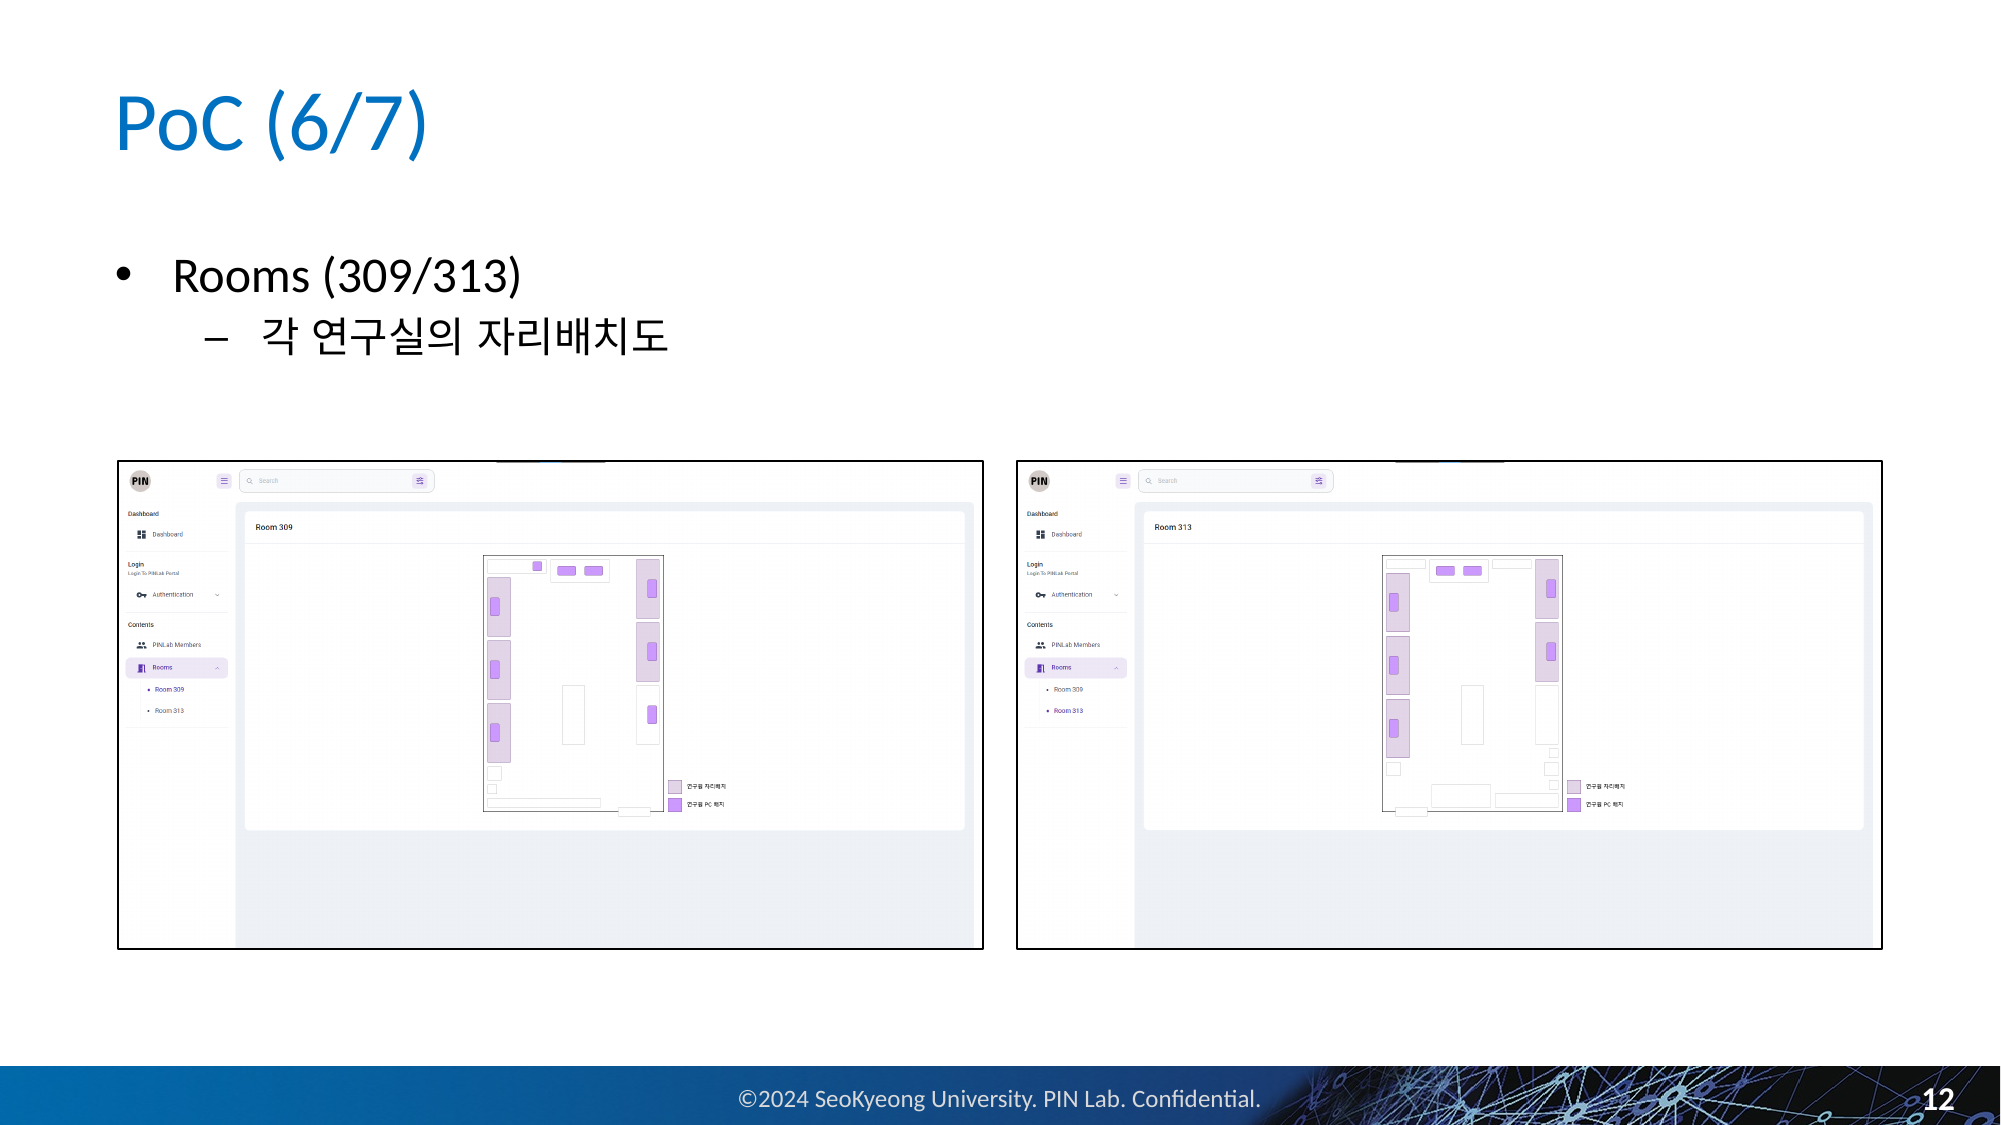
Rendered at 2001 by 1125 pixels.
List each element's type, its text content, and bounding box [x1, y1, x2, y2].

list Rooms (309/313) 각 연구실의 자리배치도 [99, 235, 1900, 1050]
picture [118, 462, 983, 948]
picture [1017, 462, 1882, 948]
slide_number 12 [1519, 1067, 1970, 1125]
picture [0, 1066, 2001, 1125]
title PoC (6/7) [99, 45, 1745, 200]
